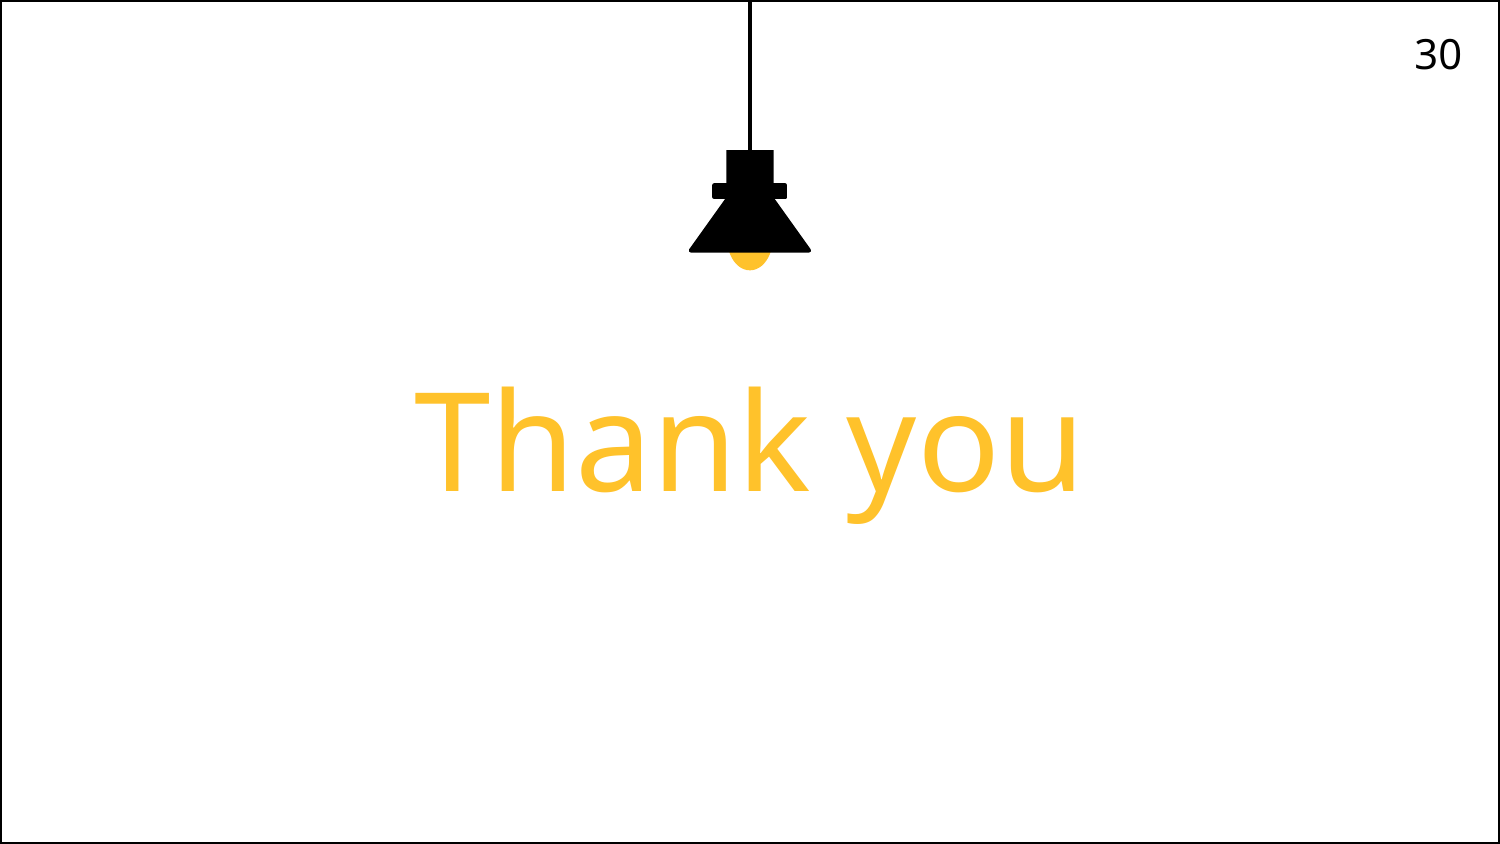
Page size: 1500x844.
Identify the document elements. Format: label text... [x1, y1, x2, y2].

text_box [0, 0, 1500, 844]
text_box 30 [1399, 20, 1500, 85]
